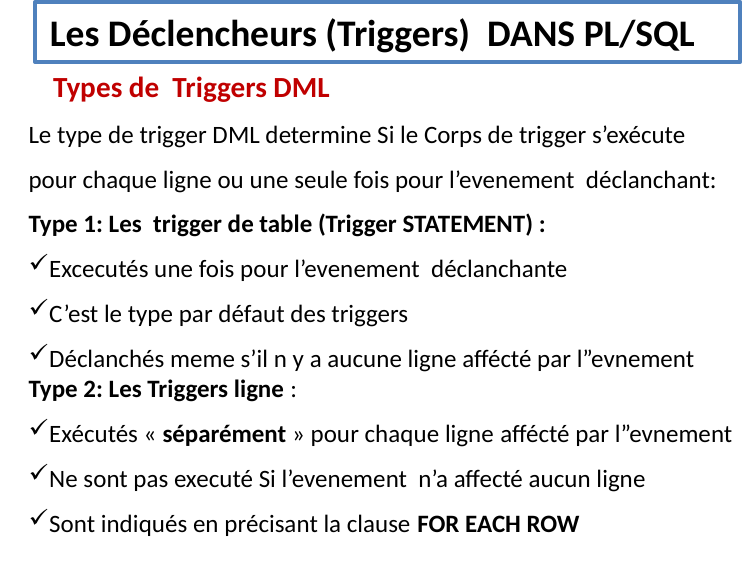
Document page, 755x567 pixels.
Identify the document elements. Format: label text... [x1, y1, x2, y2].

text_box Types de Triggers DML [38, 64, 352, 111]
text_box Le type de trigger DML determine Si le Corps de trigger s’exécute pour chaque ligne ou une seule fois pour l’evenement déclanchant: Type 1: Les trigger de table (Trigger STATEMENT) : Excecutés une fois pour l’evenement déclanchante C’est le type par défaut des triggers Déclanchés meme s’il n y a aucune ligne affécté par l”evnement Type 2: Les Triggers ligne : Exécutés « séparément » pour chaque ligne affécté par l”evnement Ne sont pas executé Si l’evenement n’a affecté aucun ligne Sont indiqués en précisant la clause FOR EACH ROW [13, 95, 755, 545]
text_box Les Déclencheurs (Triggers) DANS PL/SQL [33, 0, 742, 64]
